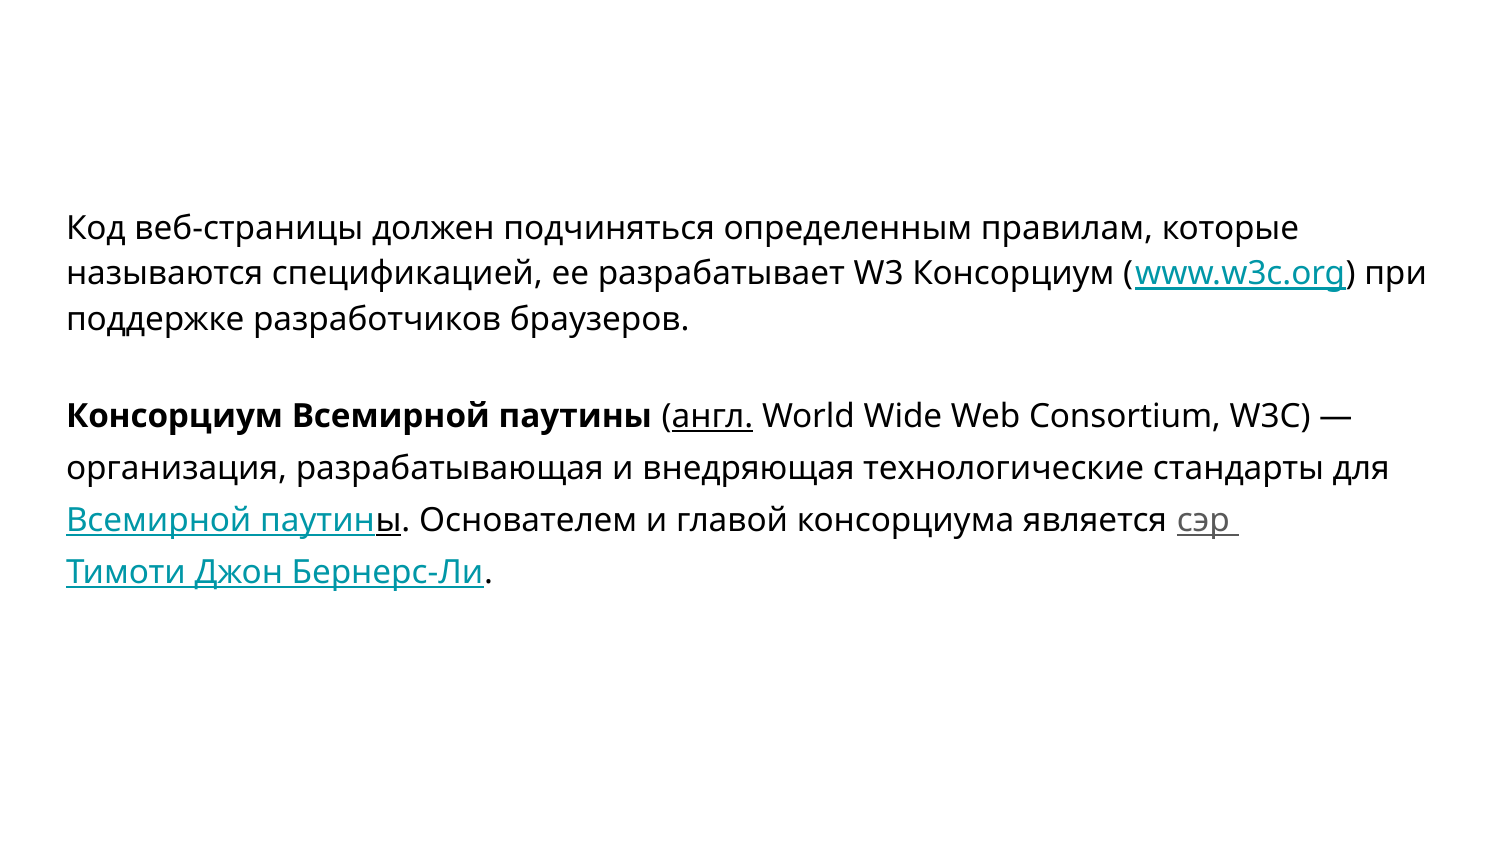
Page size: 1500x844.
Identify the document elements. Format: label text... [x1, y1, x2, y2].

list Код веб-страницы должен подчиняться определенным правилам, которые называются спецификацией, ее разрабатывает W3 Консорциум (www.w3c.org) при поддержке разработчиков браузеров. Консорциум Всемирной паутины (англ. World Wide Web Consortium, W3C) — организация, разрабатывающая и внедряющая технологические стандарты для Всемирной паутины. Основателем и главой консорциума является сэр Тимоти Джон Бернерс-Ли. [51, 189, 1449, 750]
